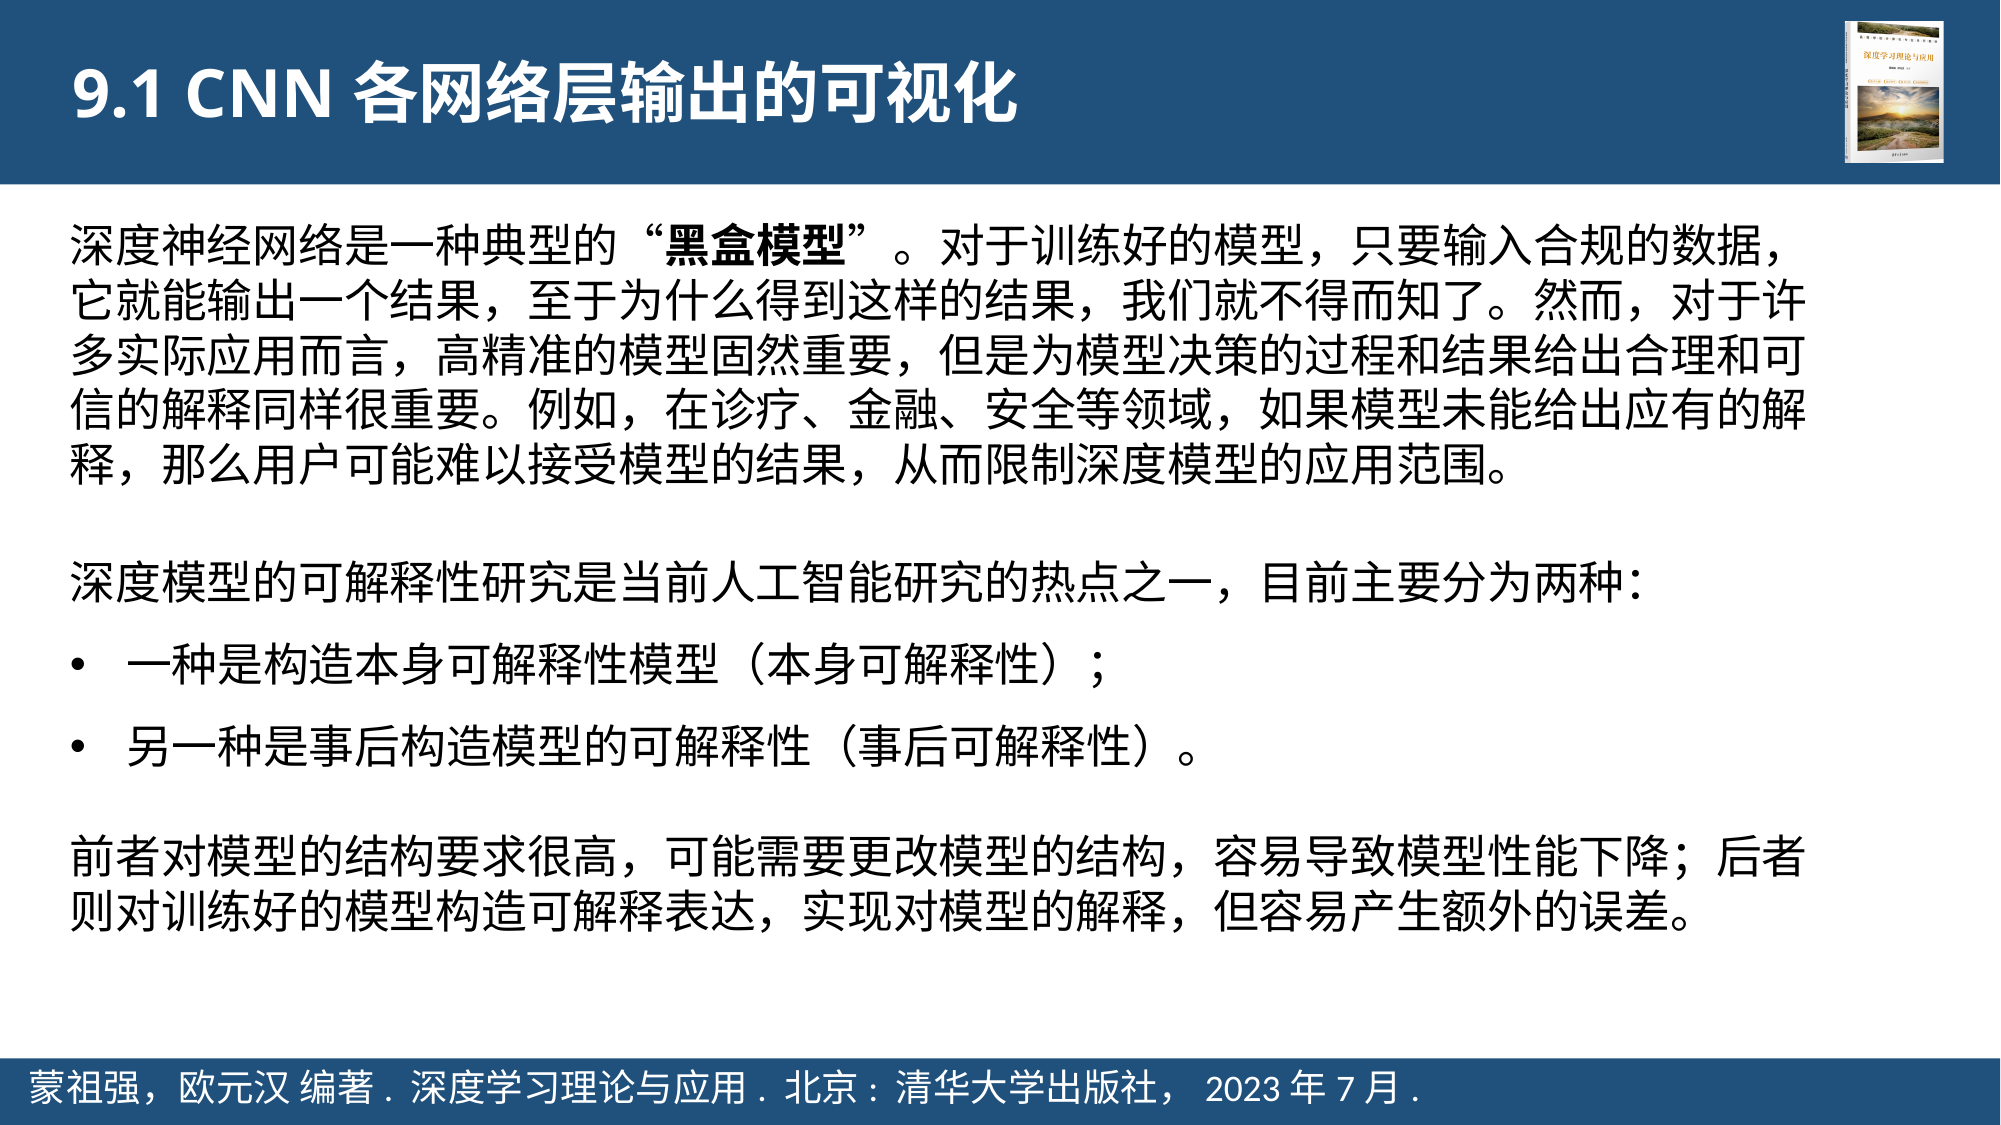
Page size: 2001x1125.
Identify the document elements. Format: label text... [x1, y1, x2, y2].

text_box 深度神经网络是一种典型的“黑盒模型”。对于训练好的模型，只要输入合规的数据，它就能输出一个结果，至于为什么得到这样的结果，我们就不得而知了。然而，对于许多实际应用而言，高精准的模型固然重要，但是为模型决策的过程和结果给出合理和可信的解释同样很重要。例如，在诊疗、金融、安全等领域，如果模型未能给出应有的解释，那么用户可能难以接受模型的结果，从而限制深度模型的应用范围。 [55, 208, 1858, 499]
picture [1844, 21, 1944, 163]
text_box 9.1 CNN各网络层输出的可视化 [55, 42, 1555, 140]
text_box 深度模型的可解释性研究是当前人工智能研究的热点之一，目前主要分为两种： 一种是构造本身可解释性模型（本身可解释性）； 另一种是事后构造模型的可解释性（事后可解释性）。 前者对模型的结构要求很高，可能需要更改模型的结构，容易导致模型性能下降；后者则对训练好的模型构造可解释表达，实现对模型的解释，但容易产生额外的误差。 [55, 518, 1858, 946]
